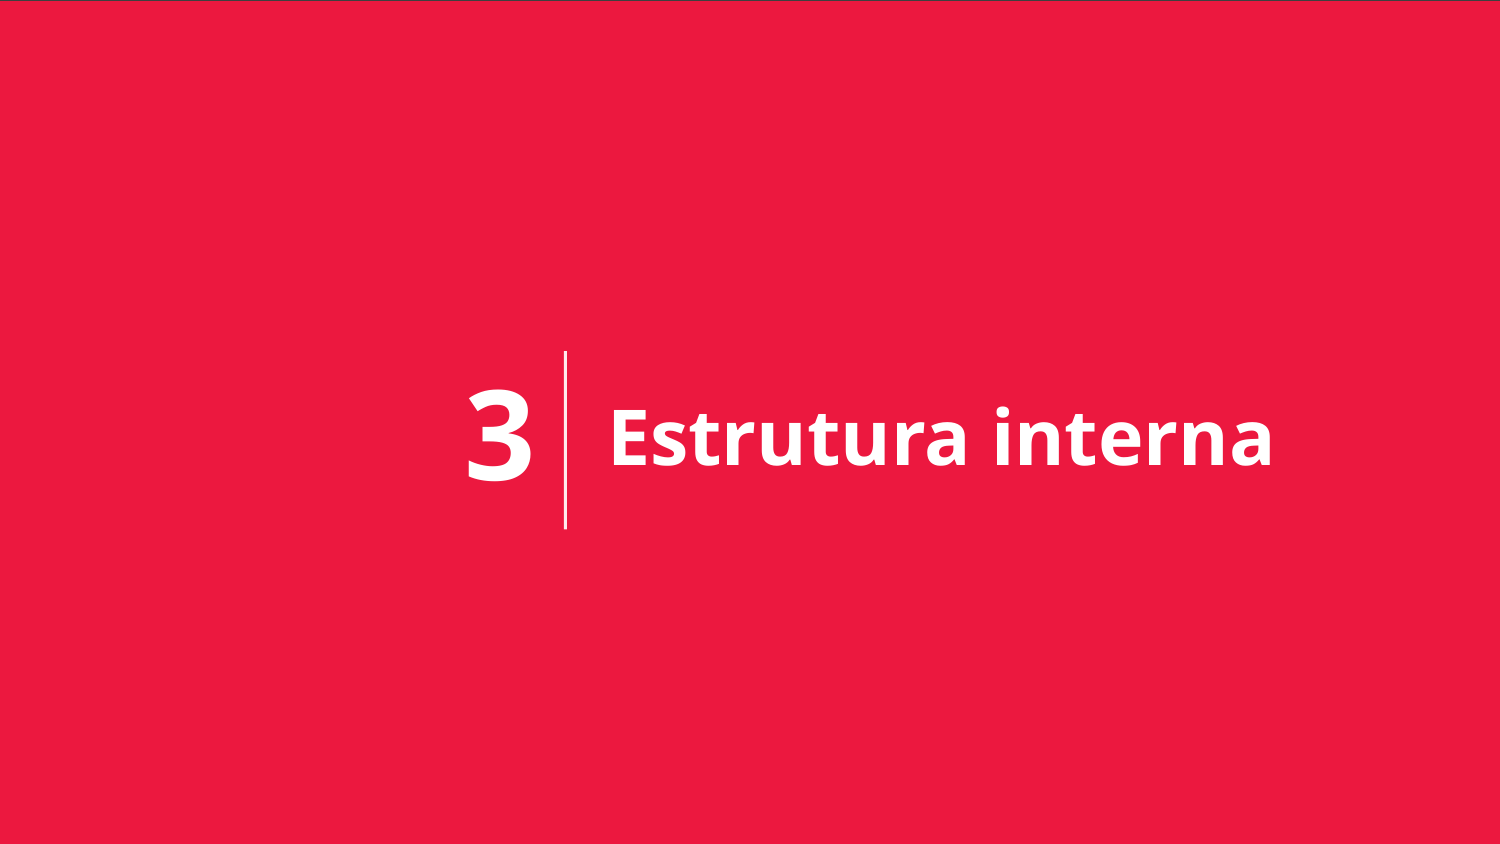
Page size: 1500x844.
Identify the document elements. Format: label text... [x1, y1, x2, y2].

text_box 3 [449, 360, 540, 521]
text_box [563, 351, 567, 530]
text_box Estrutura interna [592, 245, 1381, 636]
